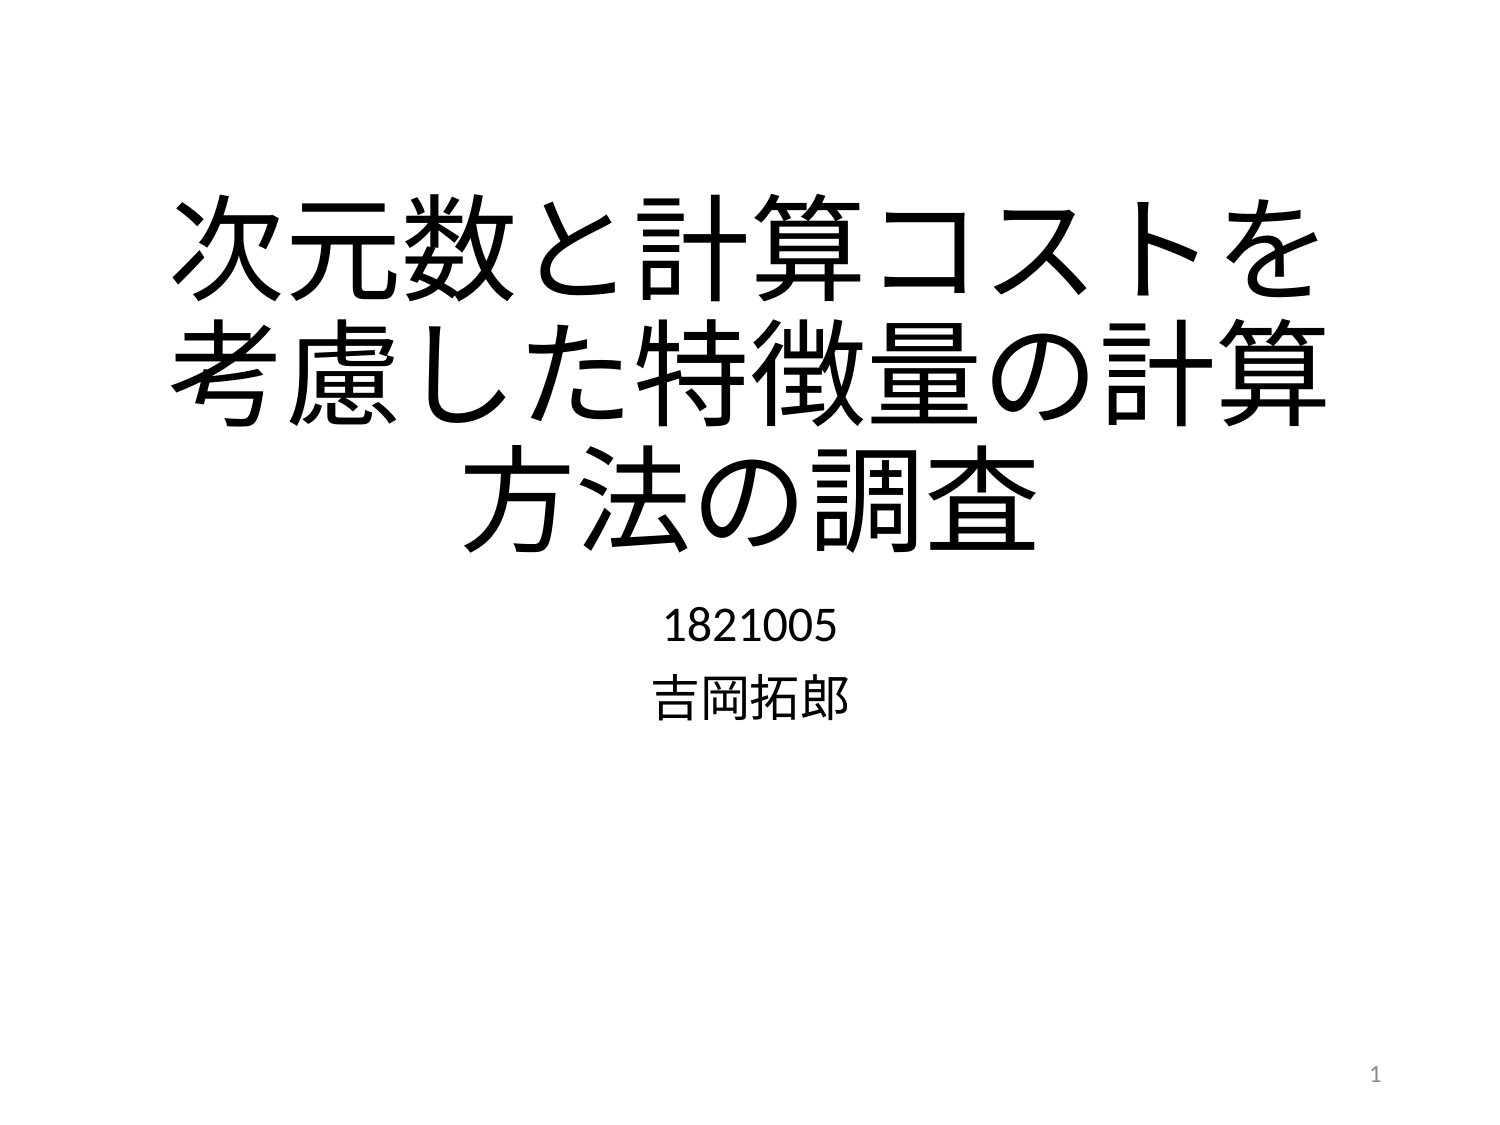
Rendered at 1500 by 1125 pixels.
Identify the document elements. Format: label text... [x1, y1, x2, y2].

title 次元数と計算コストを考慮した特徴量の計算方法の調査 [112, 184, 1388, 576]
subtitle 1821005 吉岡拓郎 [187, 590, 1313, 863]
slide_number 1 [1059, 1042, 1397, 1103]
